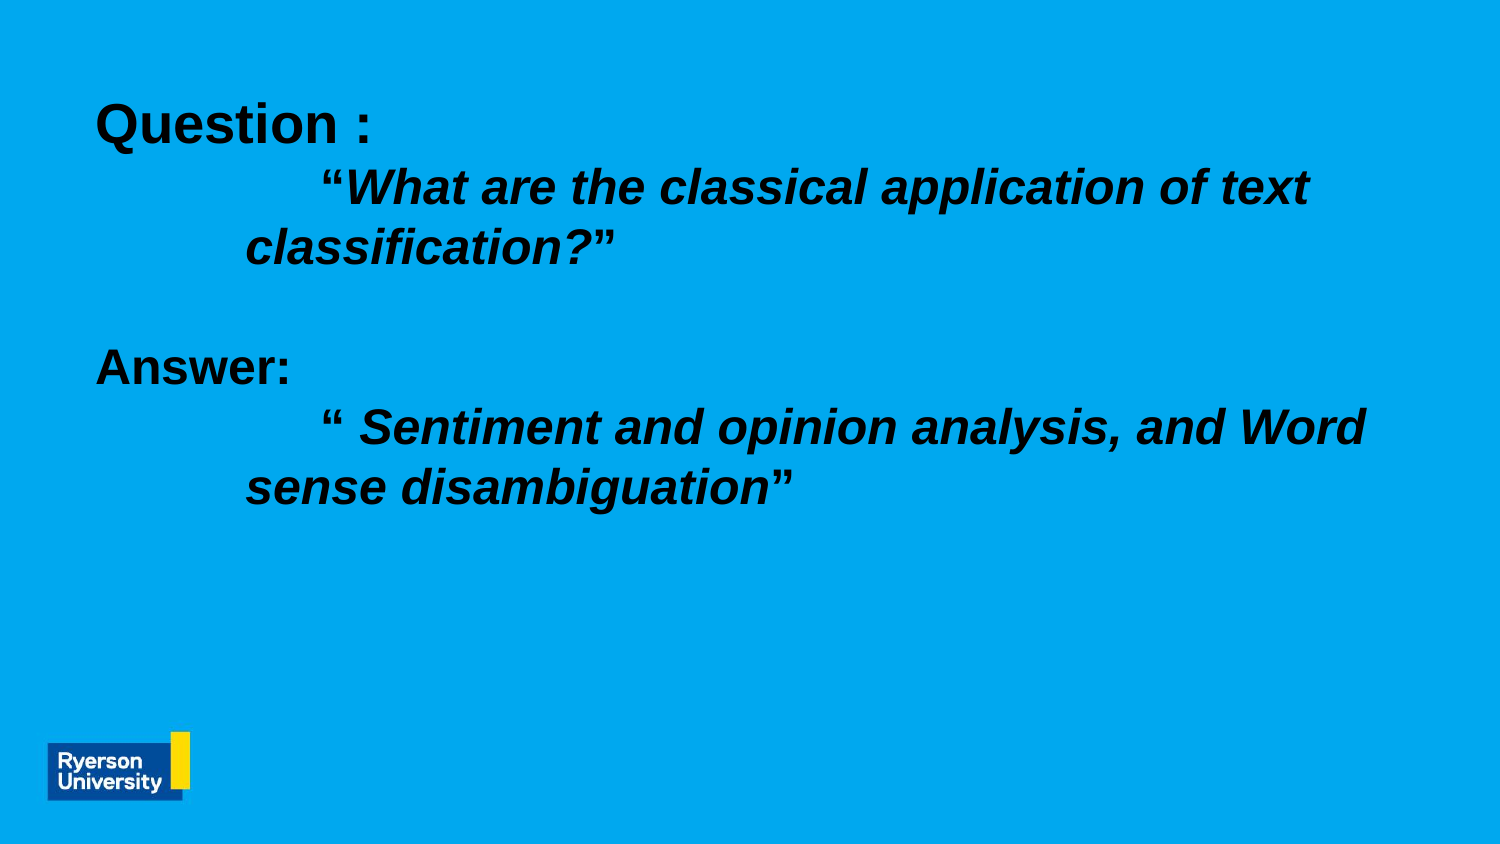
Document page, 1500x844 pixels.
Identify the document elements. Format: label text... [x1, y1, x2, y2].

picture [48, 731, 190, 800]
title Question : “What are the classical application of text classification?” Answer: “ Sentiment and opinion analysis, and Word sense disambiguation” [80, 71, 1448, 719]
